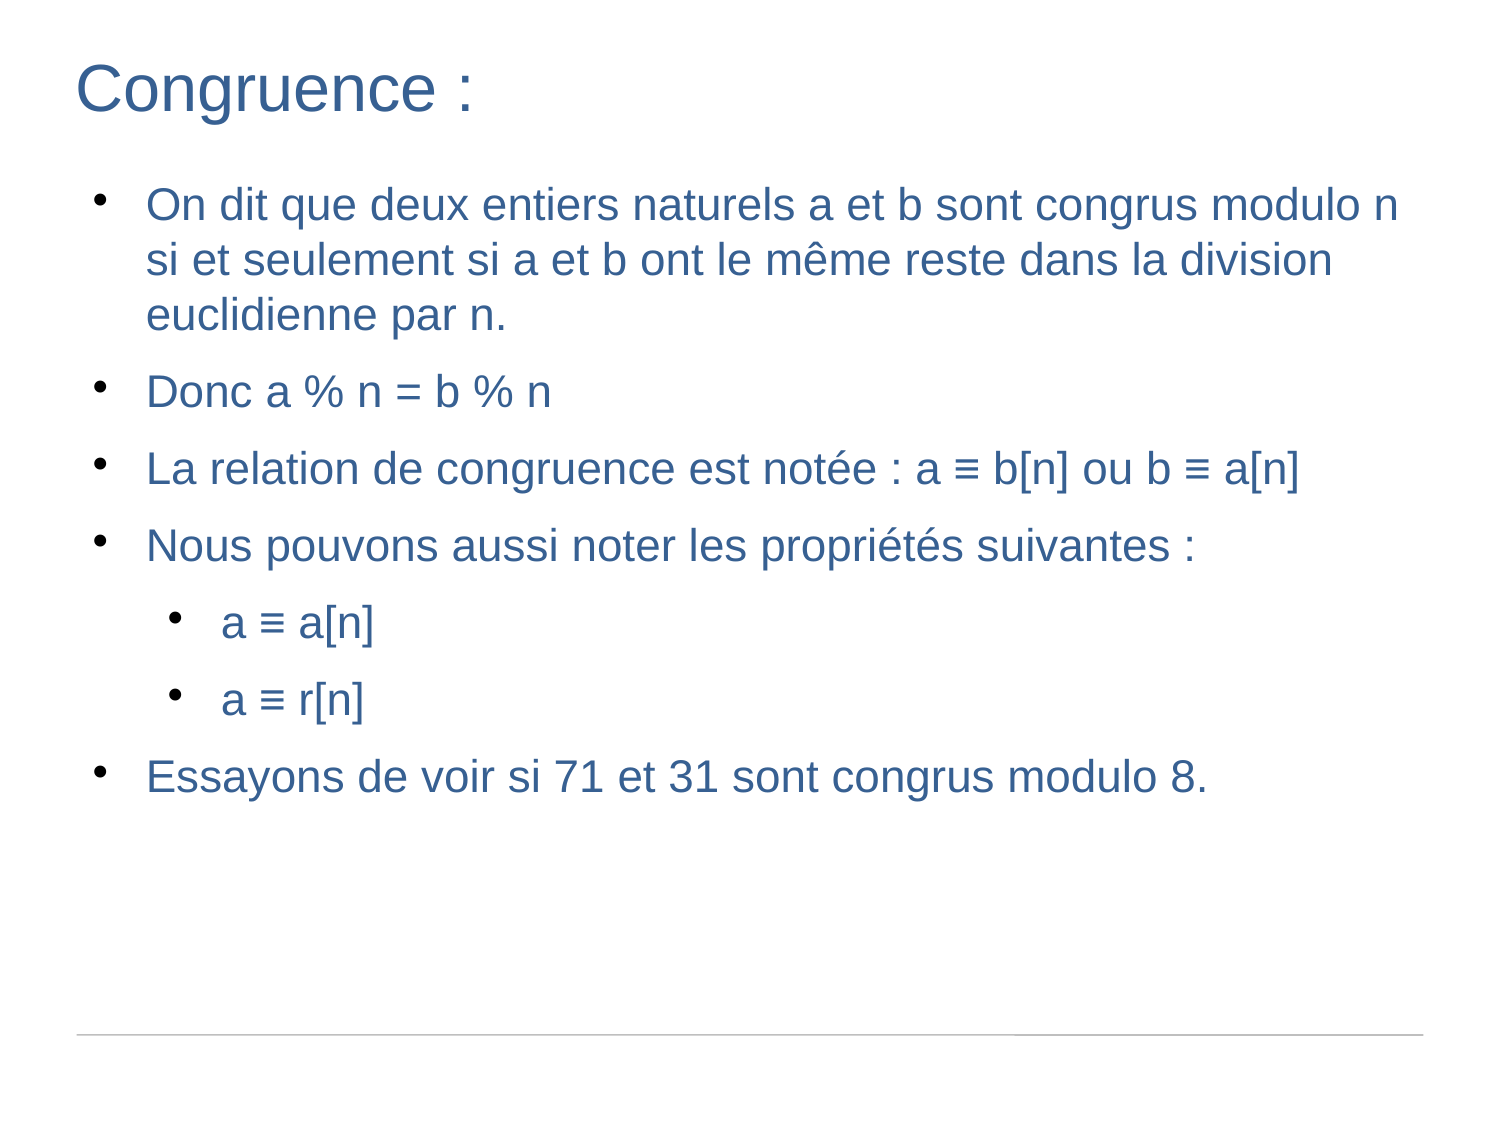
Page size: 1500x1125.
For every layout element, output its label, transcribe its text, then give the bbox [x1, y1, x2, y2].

text_box On dit que deux entiers naturels a et b sont congrus modulo n si et seulement si a et b ont le même reste dans la division euclidienne par n. Donc a % n = b % n La relation de congruence est notée : a ≡ b[n] ou b ≡ a[n] Nous pouvons aussi noter les propriétés suivantes : a ≡ a[n] a ≡ r[n] Essayons de voir si 71 et 31 sont congrus modulo 8. [75, 174, 1425, 1005]
text_box Congruence : [75, 45, 1425, 174]
